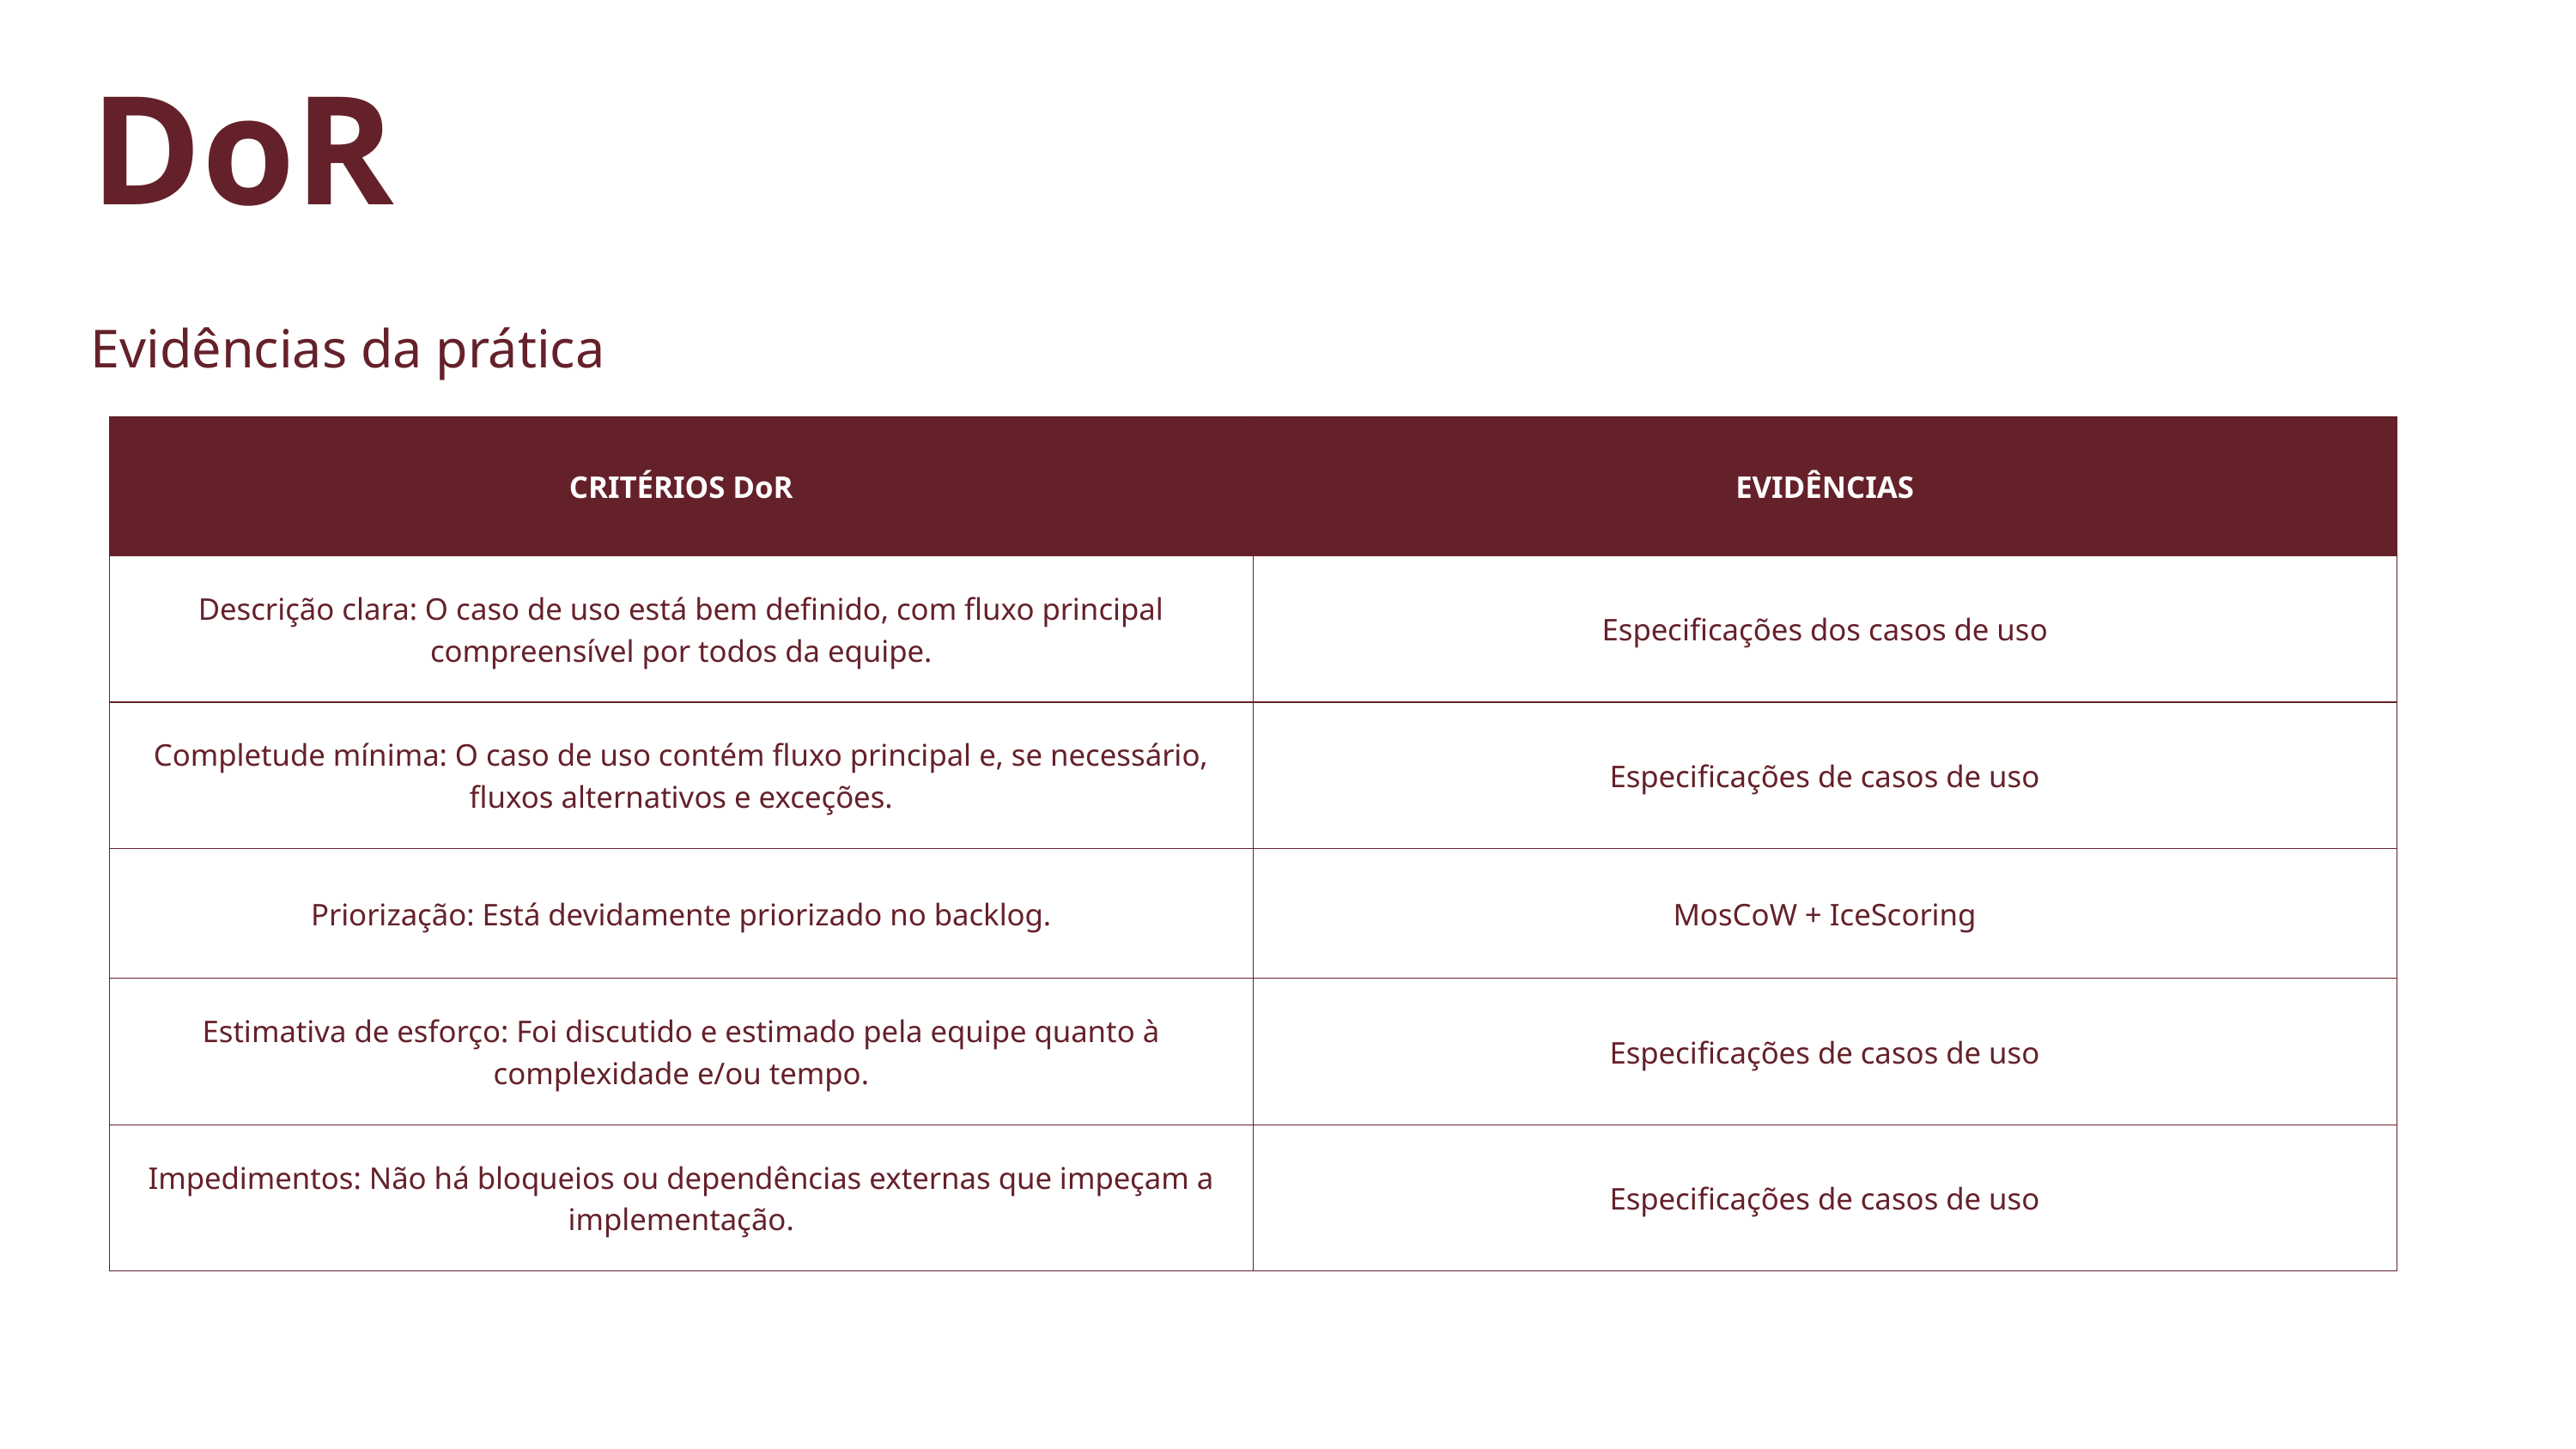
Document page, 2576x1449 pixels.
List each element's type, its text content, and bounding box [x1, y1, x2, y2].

table_cell Priorização: Está devidamente priorizado no backlog. [110, 849, 1253, 978]
table_cell Completude mínima: O caso de uso contém fluxo principal e, se necessário, fluxos alternativos e exceções. [110, 703, 1253, 848]
table_cell Estimativa de esforço: Foi discutido e estimado pela equipe quanto à complexidade e/ou tempo. [110, 979, 1253, 1125]
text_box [90, 46, 1090, 374]
table_header EVIDÊNCIAS [1254, 417, 2397, 555]
table_cell Especificações de casos de uso [1254, 1125, 2397, 1270]
table_cell Descrição clara: O caso de uso está bem definido, com fluxo principal compreensível por todos da equipe. [110, 556, 1253, 701]
table_cell Impedimentos: Não há bloqueios ou dependências externas que impeçam a implementação. [110, 1125, 1253, 1270]
table_header CRITÉRIOS DoR [110, 417, 1253, 555]
table_cell Especificações de casos de uso [1254, 703, 2397, 848]
table_cell MosCoW + IceScoring [1254, 849, 2397, 978]
table_cell Especificações de casos de uso [1254, 979, 2397, 1125]
table_cell Especificações dos casos de uso [1254, 556, 2397, 701]
